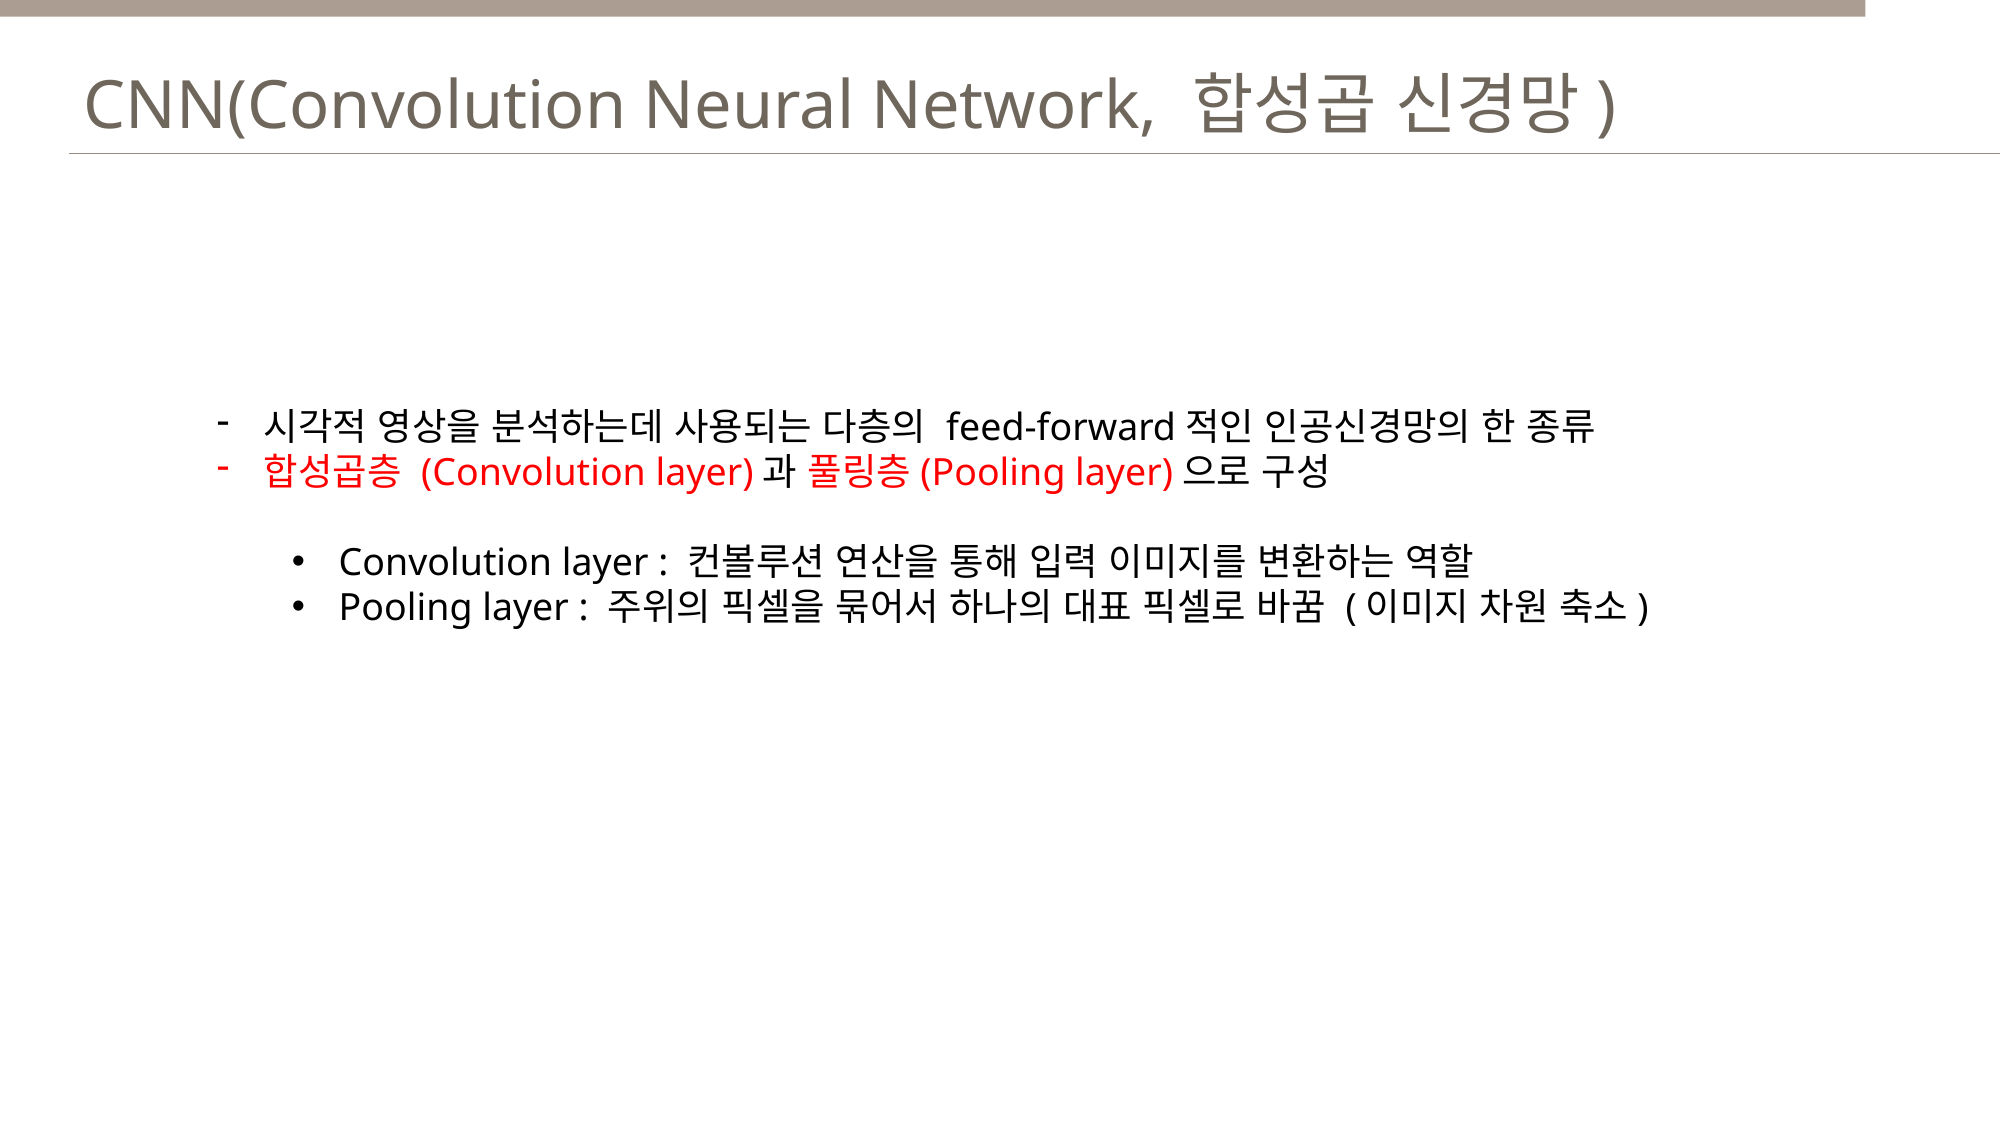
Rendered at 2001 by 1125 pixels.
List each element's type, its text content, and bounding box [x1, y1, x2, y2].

text_box CNN(Convolution Neural Network, 합성곱 신경망) [68, 54, 1834, 150]
text_box 시각적 영상을 분석하는데 사용되는 다층의 feed-forward적인 인공신경망의 한 종류 합성곱층 (Convolution layer)과 풀링층(Pooling layer)으로 구성 Convolution layer : 컨볼루션 연산을 통해 입력 이미지를 변환하는 역할 Pooling layer : 주위의 픽셀을 묶어서 하나의 대표 픽셀로 바꿈 (이미지 차원 축소) [202, 395, 1664, 726]
text_box [0, 0, 1866, 18]
